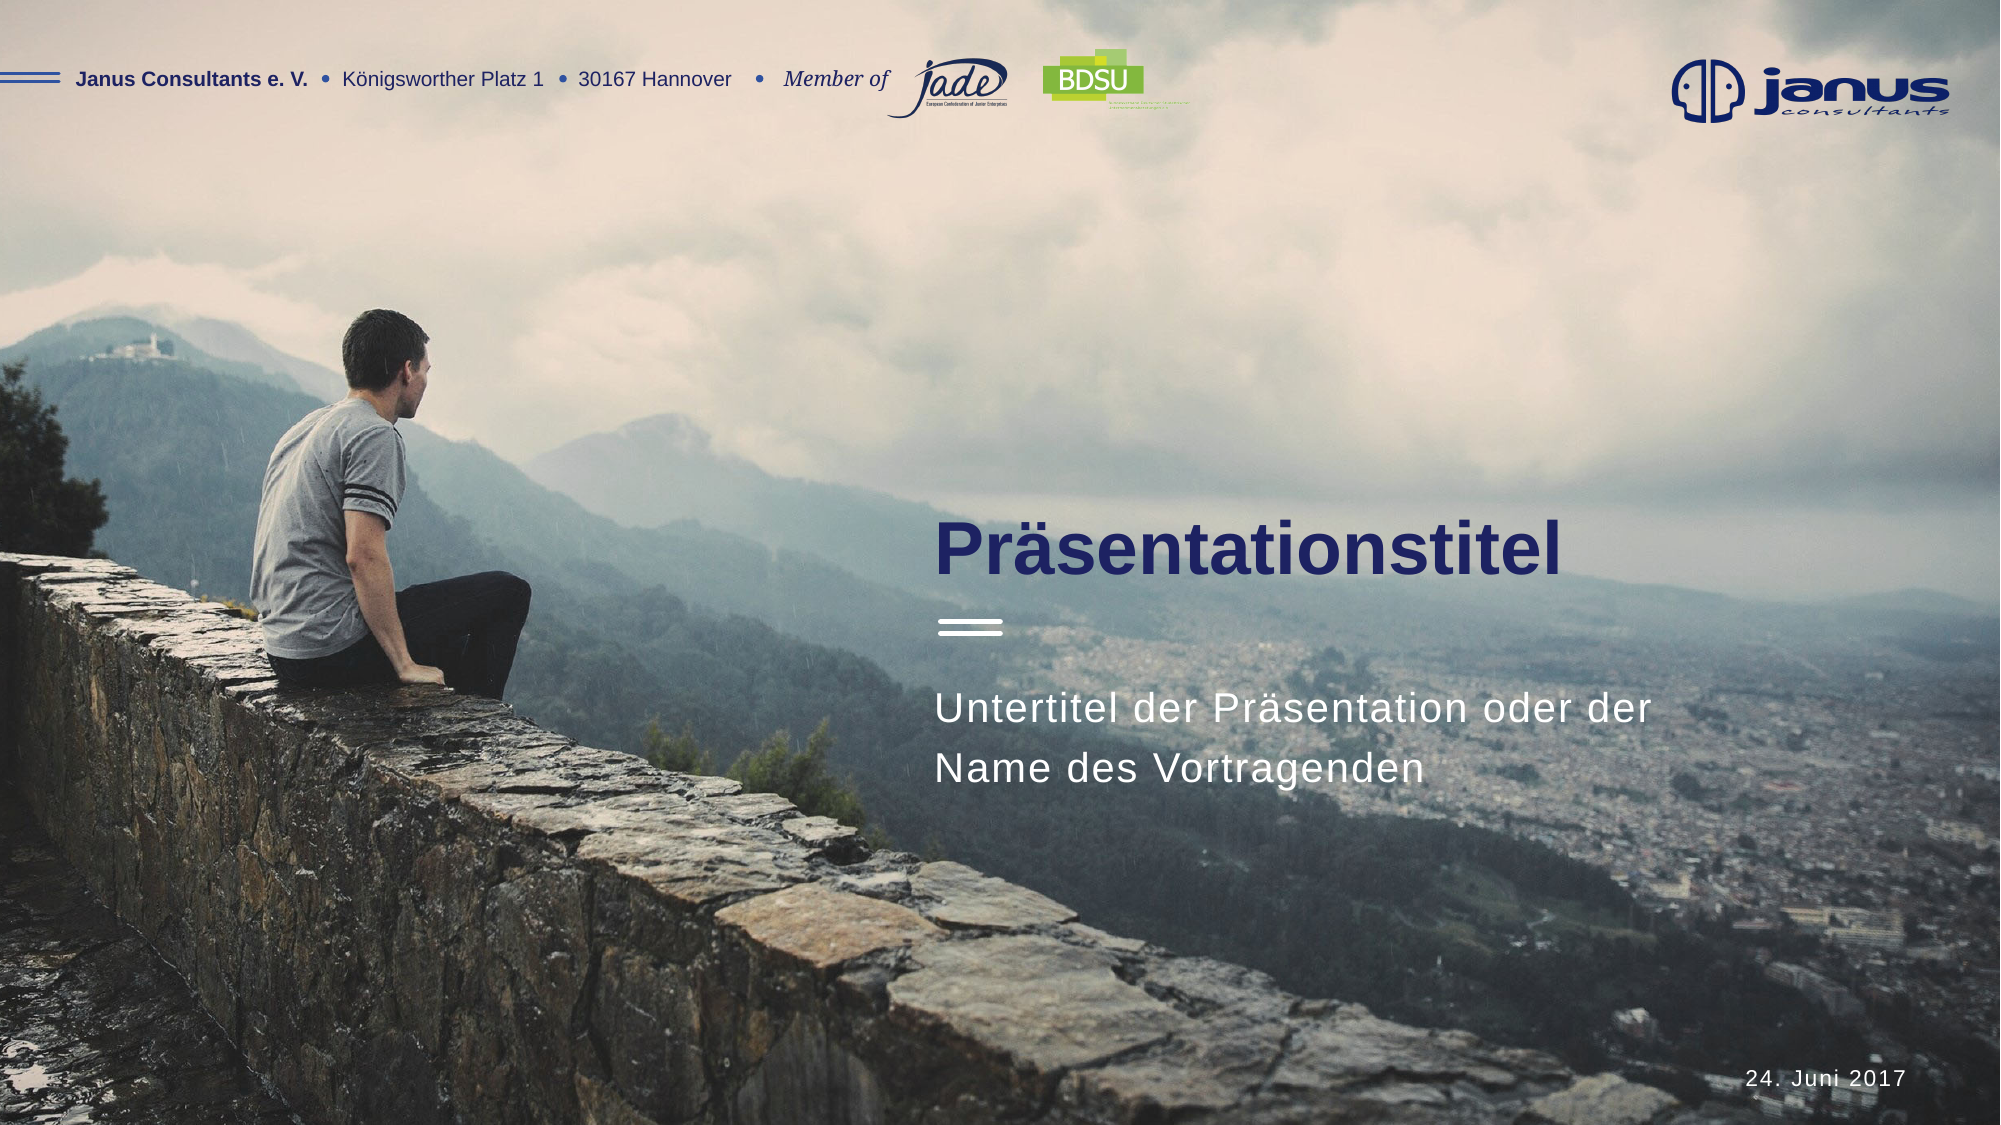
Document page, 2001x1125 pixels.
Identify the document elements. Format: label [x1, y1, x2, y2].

picture [1043, 49, 1190, 110]
list [0, 0, 2000, 1125]
picture [1650, 0, 1963, 209]
picture [882, 52, 1017, 120]
text_box [0, 73, 60, 82]
